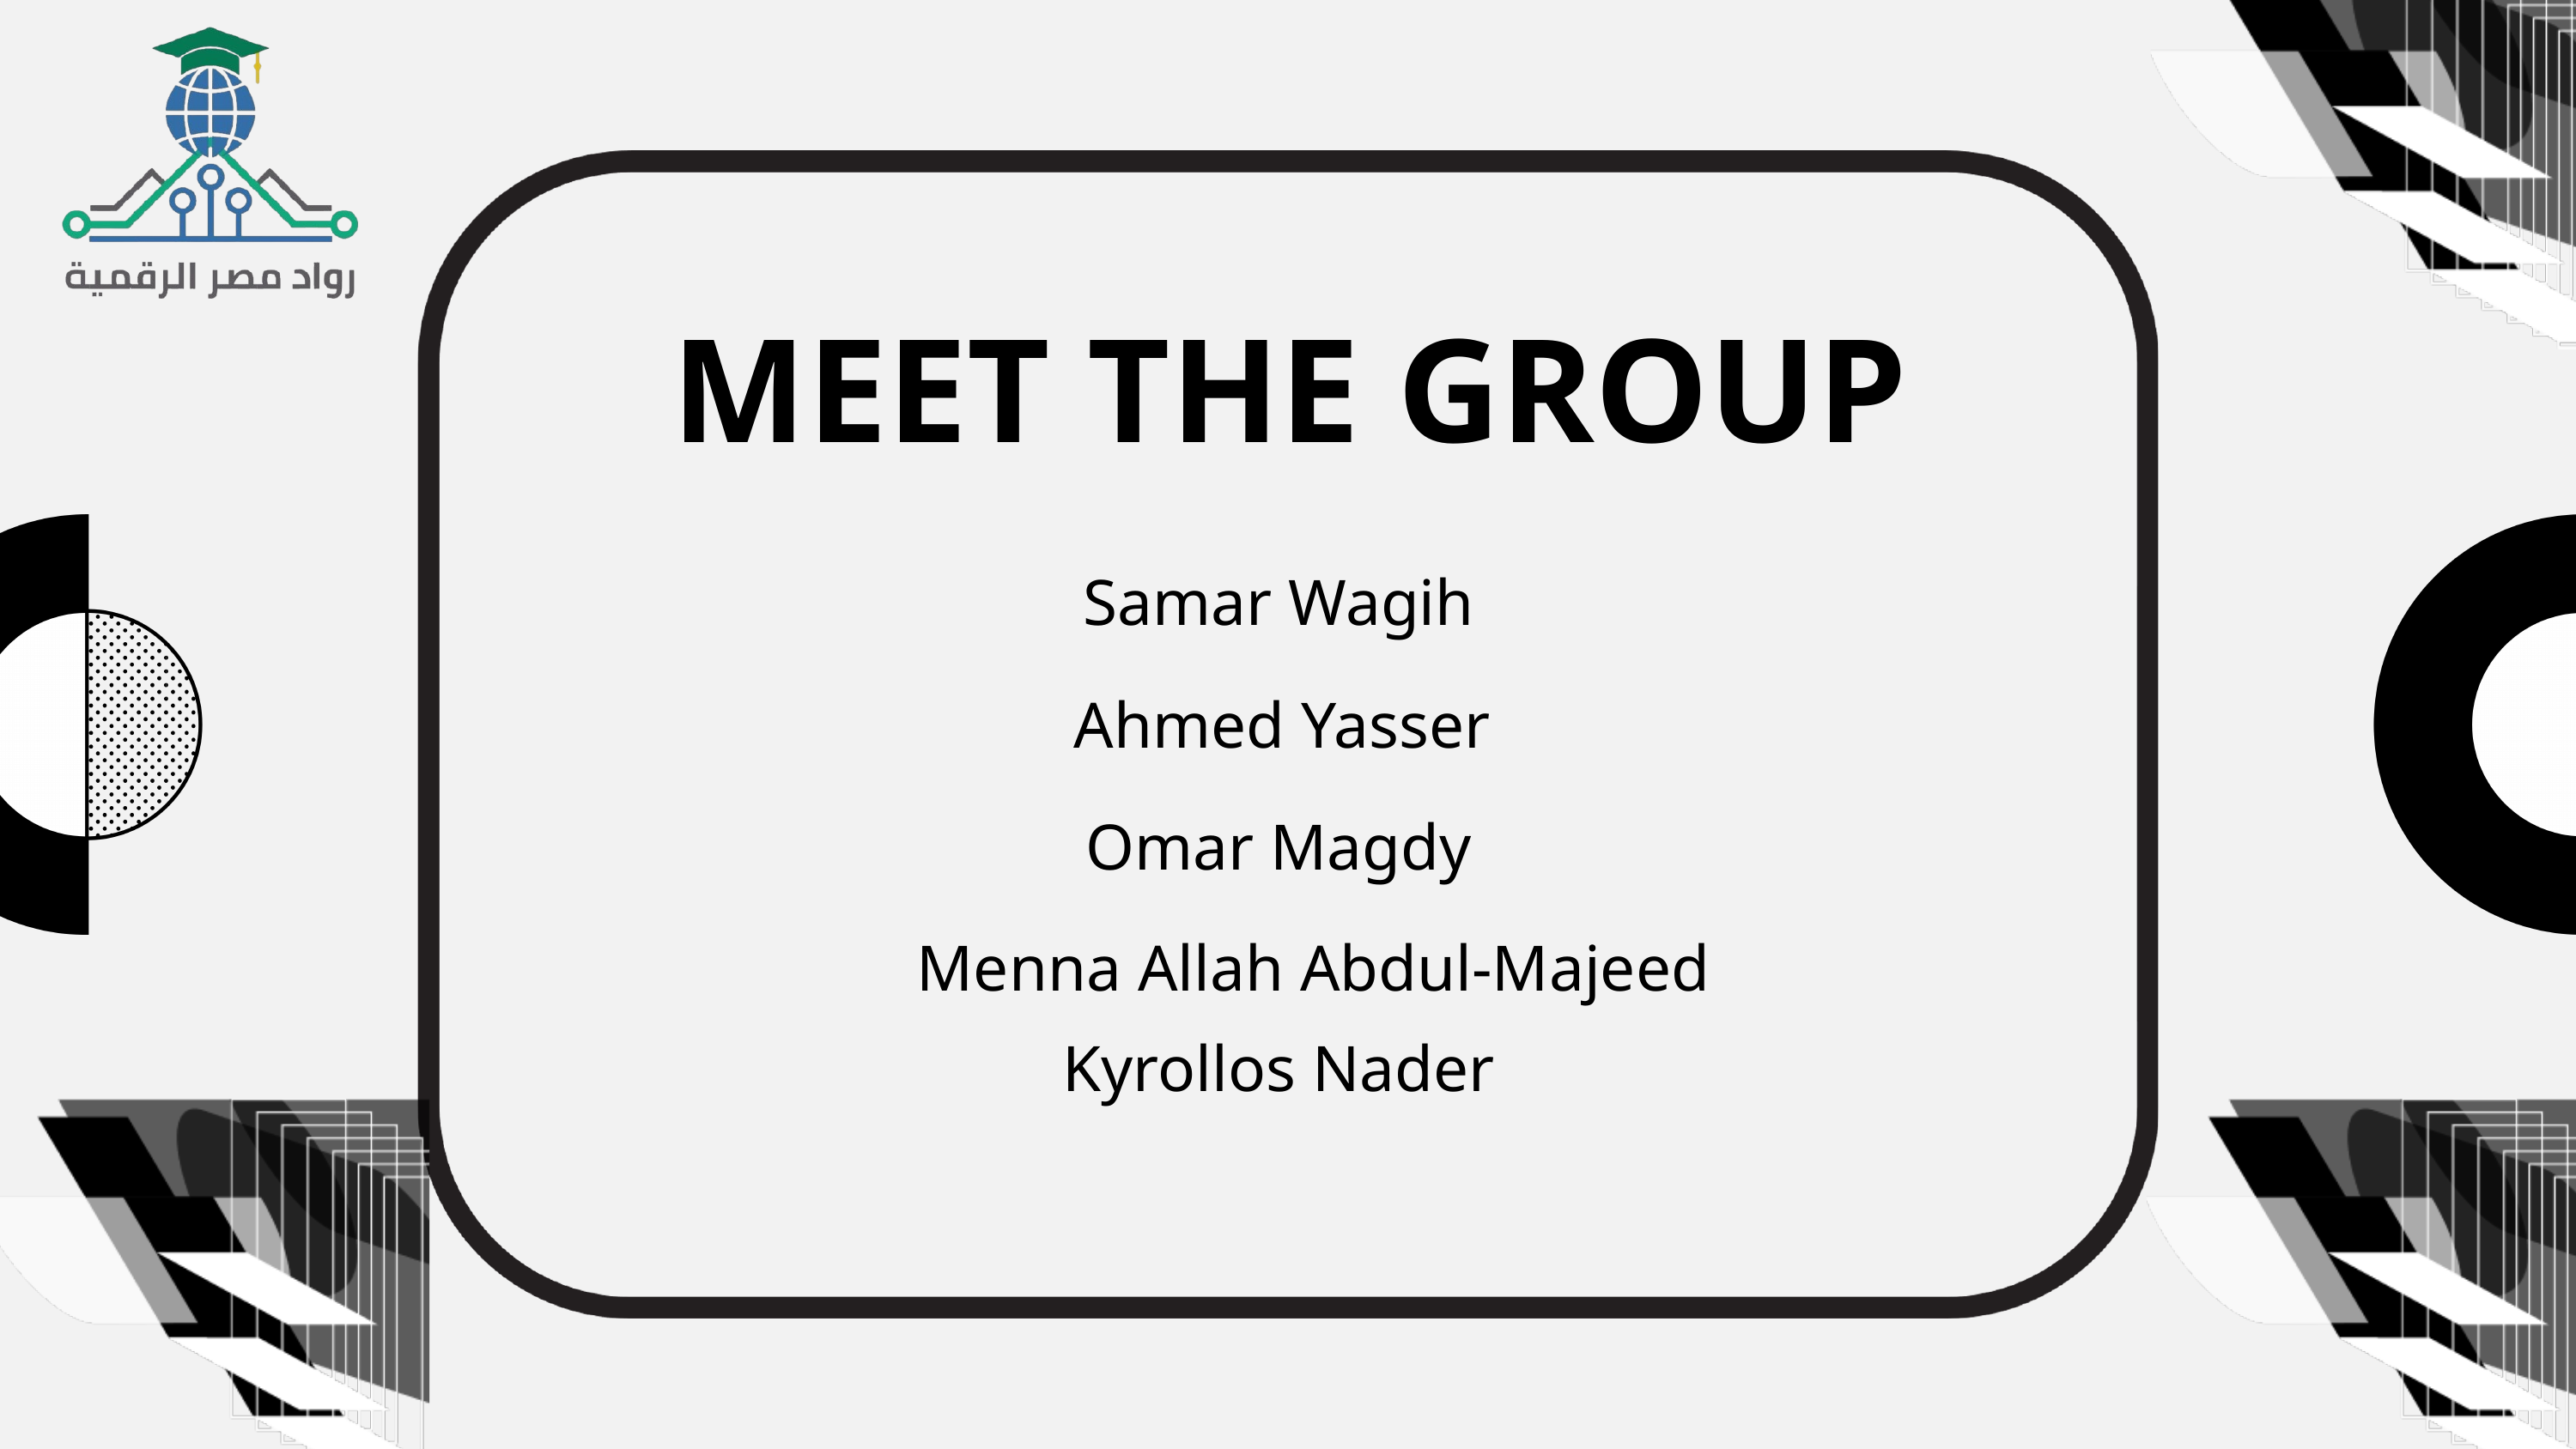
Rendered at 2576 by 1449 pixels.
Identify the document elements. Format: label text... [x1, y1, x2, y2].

text_box [0, 1099, 430, 1449]
text_box Samar Wagih [980, 549, 1577, 638]
text_box [2372, 514, 2576, 935]
text_box MEET THE GROUP [640, 328, 1940, 471]
text_box Omar Magdy [980, 794, 1577, 882]
text_box [417, 150, 2159, 1319]
text_box Kyrollos Nader [988, 1016, 1586, 1104]
text_box Menna Allah Abdul-Majeed [826, 916, 1801, 1004]
text_box [2146, 1099, 2576, 1449]
text_box [2150, 0, 2576, 349]
text_box [0, 514, 203, 935]
text_box Ahmed Yasser [984, 673, 1581, 761]
picture [8, 0, 405, 377]
